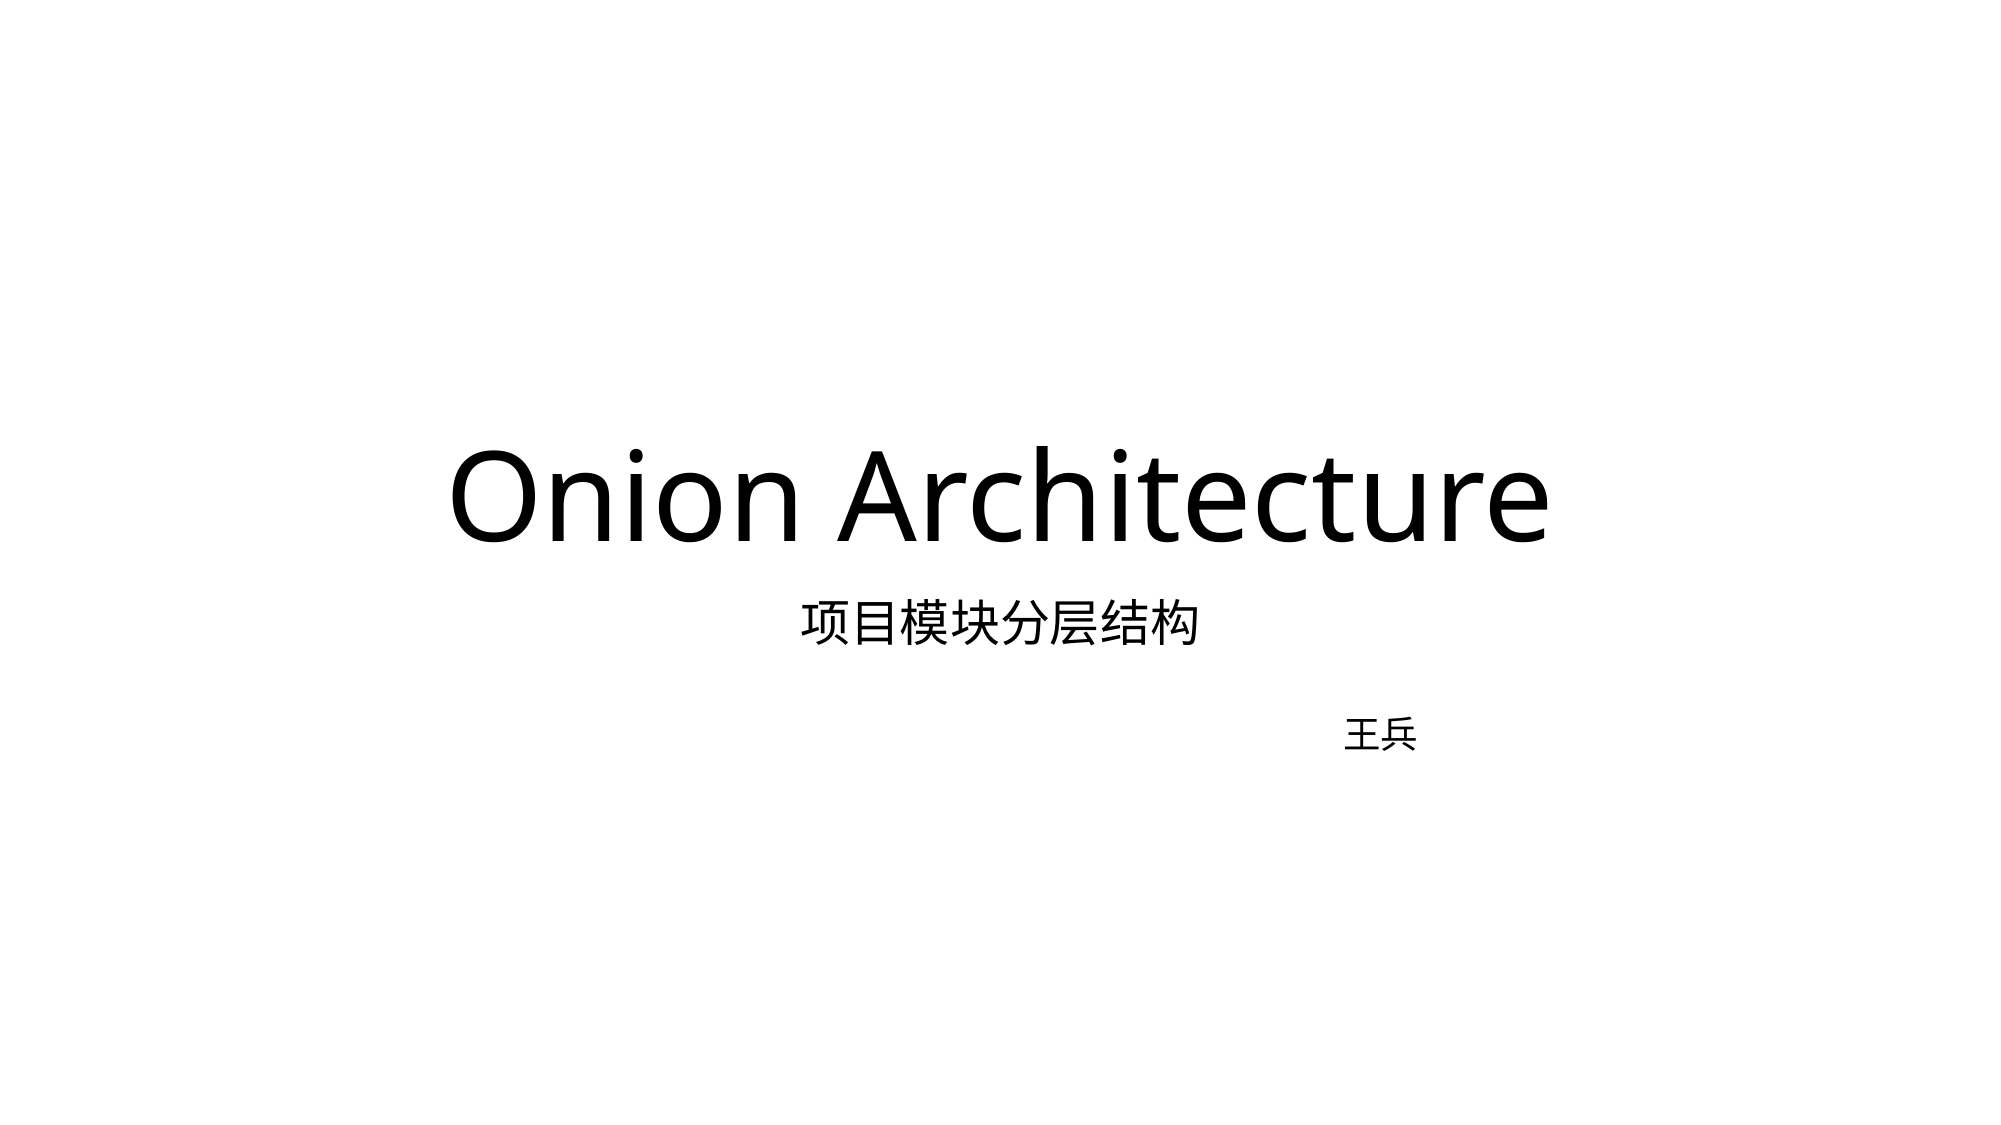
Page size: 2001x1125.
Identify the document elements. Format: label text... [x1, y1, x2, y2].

text_box 王兵 [1328, 703, 1669, 764]
subtitle 项目模块分层结构 [249, 590, 1750, 863]
title Onion Architecture [249, 184, 1750, 576]
